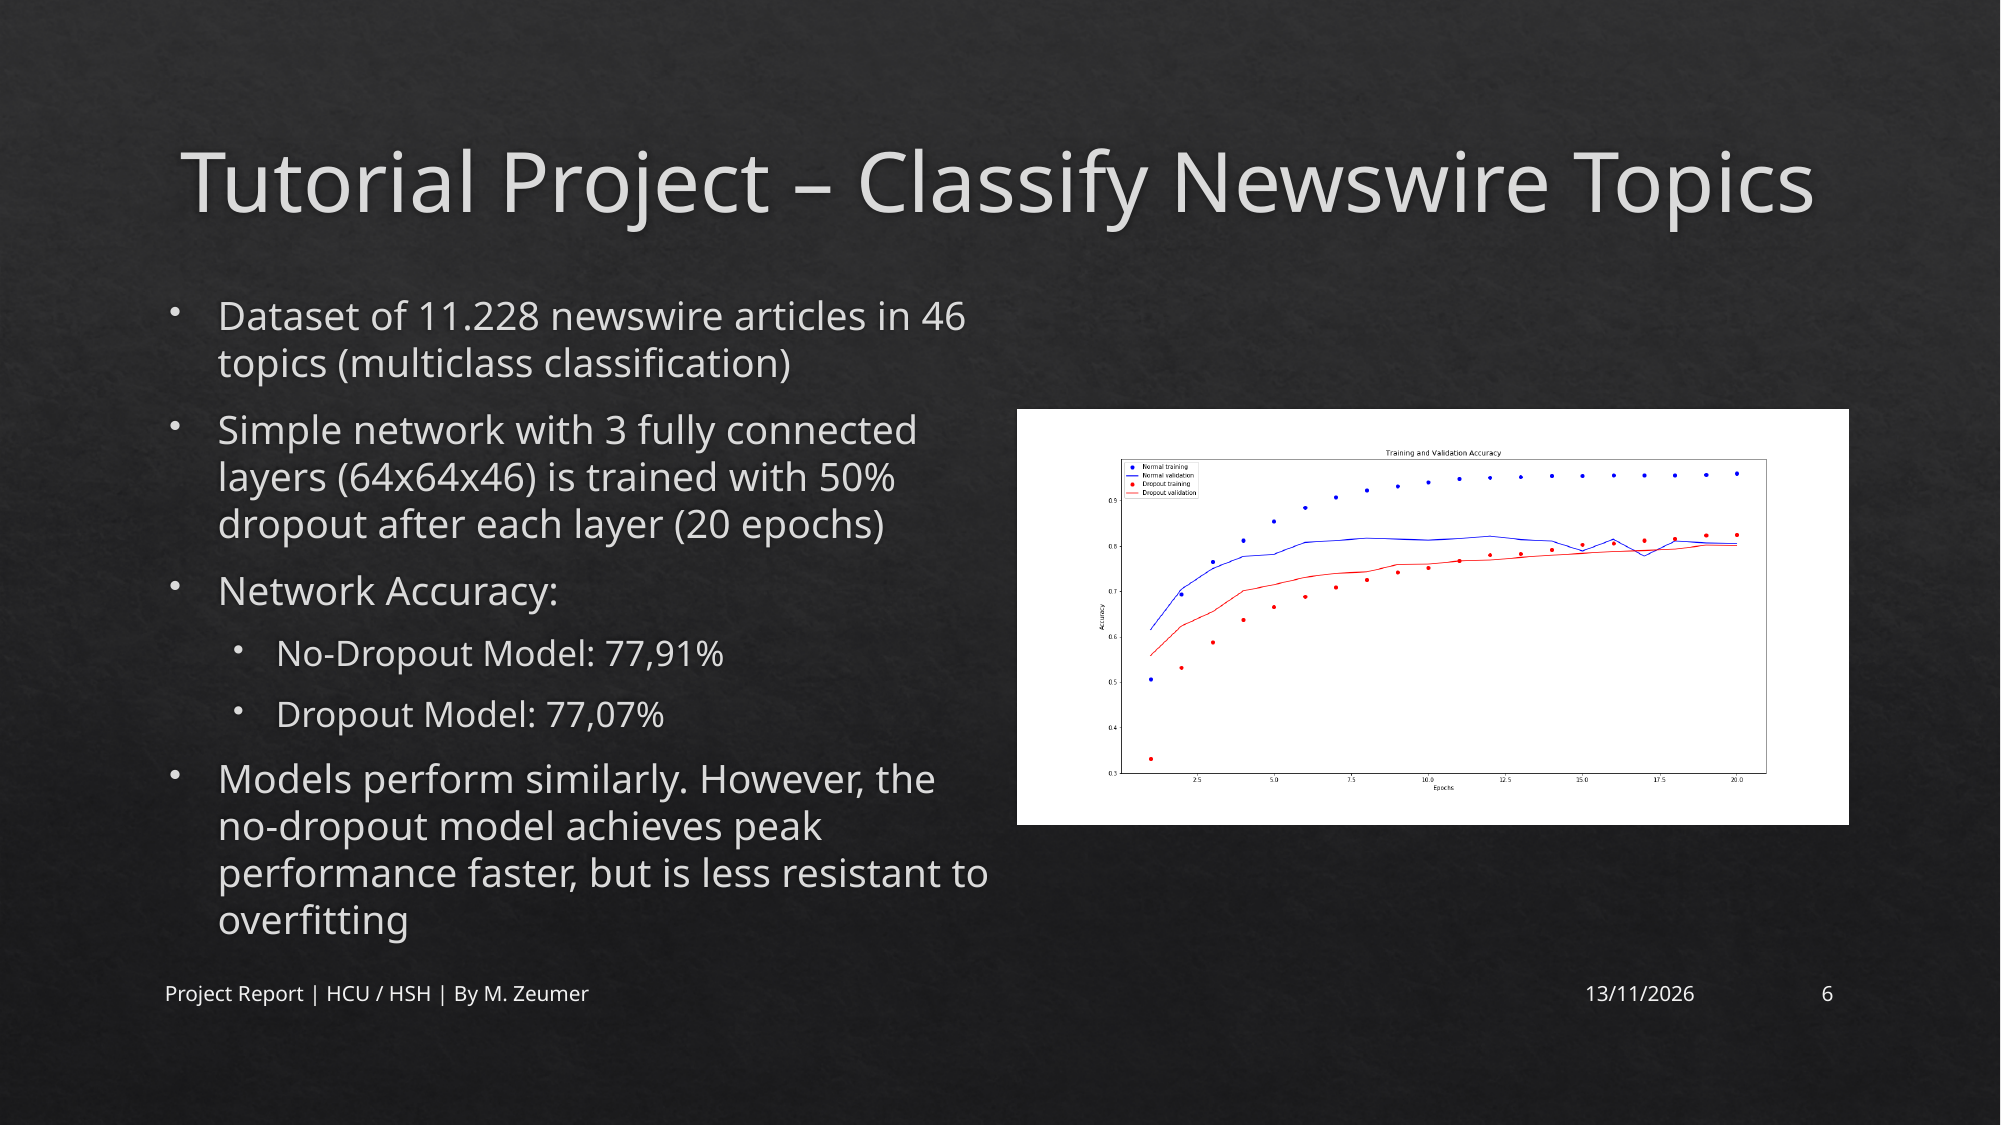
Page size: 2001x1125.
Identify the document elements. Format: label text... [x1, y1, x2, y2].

list Dataset of 11.228 newswire articles in 46 topics (multiclass classification) Simple network with 3 fully connected layers (64x64x46) is trained with 50% dropout after each layer (20 epochs) Network Accuracy: No-Dropout Model: 77,91% Dropout Model: 77,07% Models perform similarly. However, the no-dropout model achieves peak performance faster, but is less resistant to overfitting [149, 284, 1018, 950]
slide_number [1259, 965, 1710, 1025]
slide_number 6 [1724, 965, 1849, 1025]
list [1017, 408, 1849, 825]
footer Project Report | HCU / HSH | By M. Zeumer [149, 965, 1245, 1025]
title Tutorial Project – Classify Newswire Topics [149, 99, 1849, 260]
